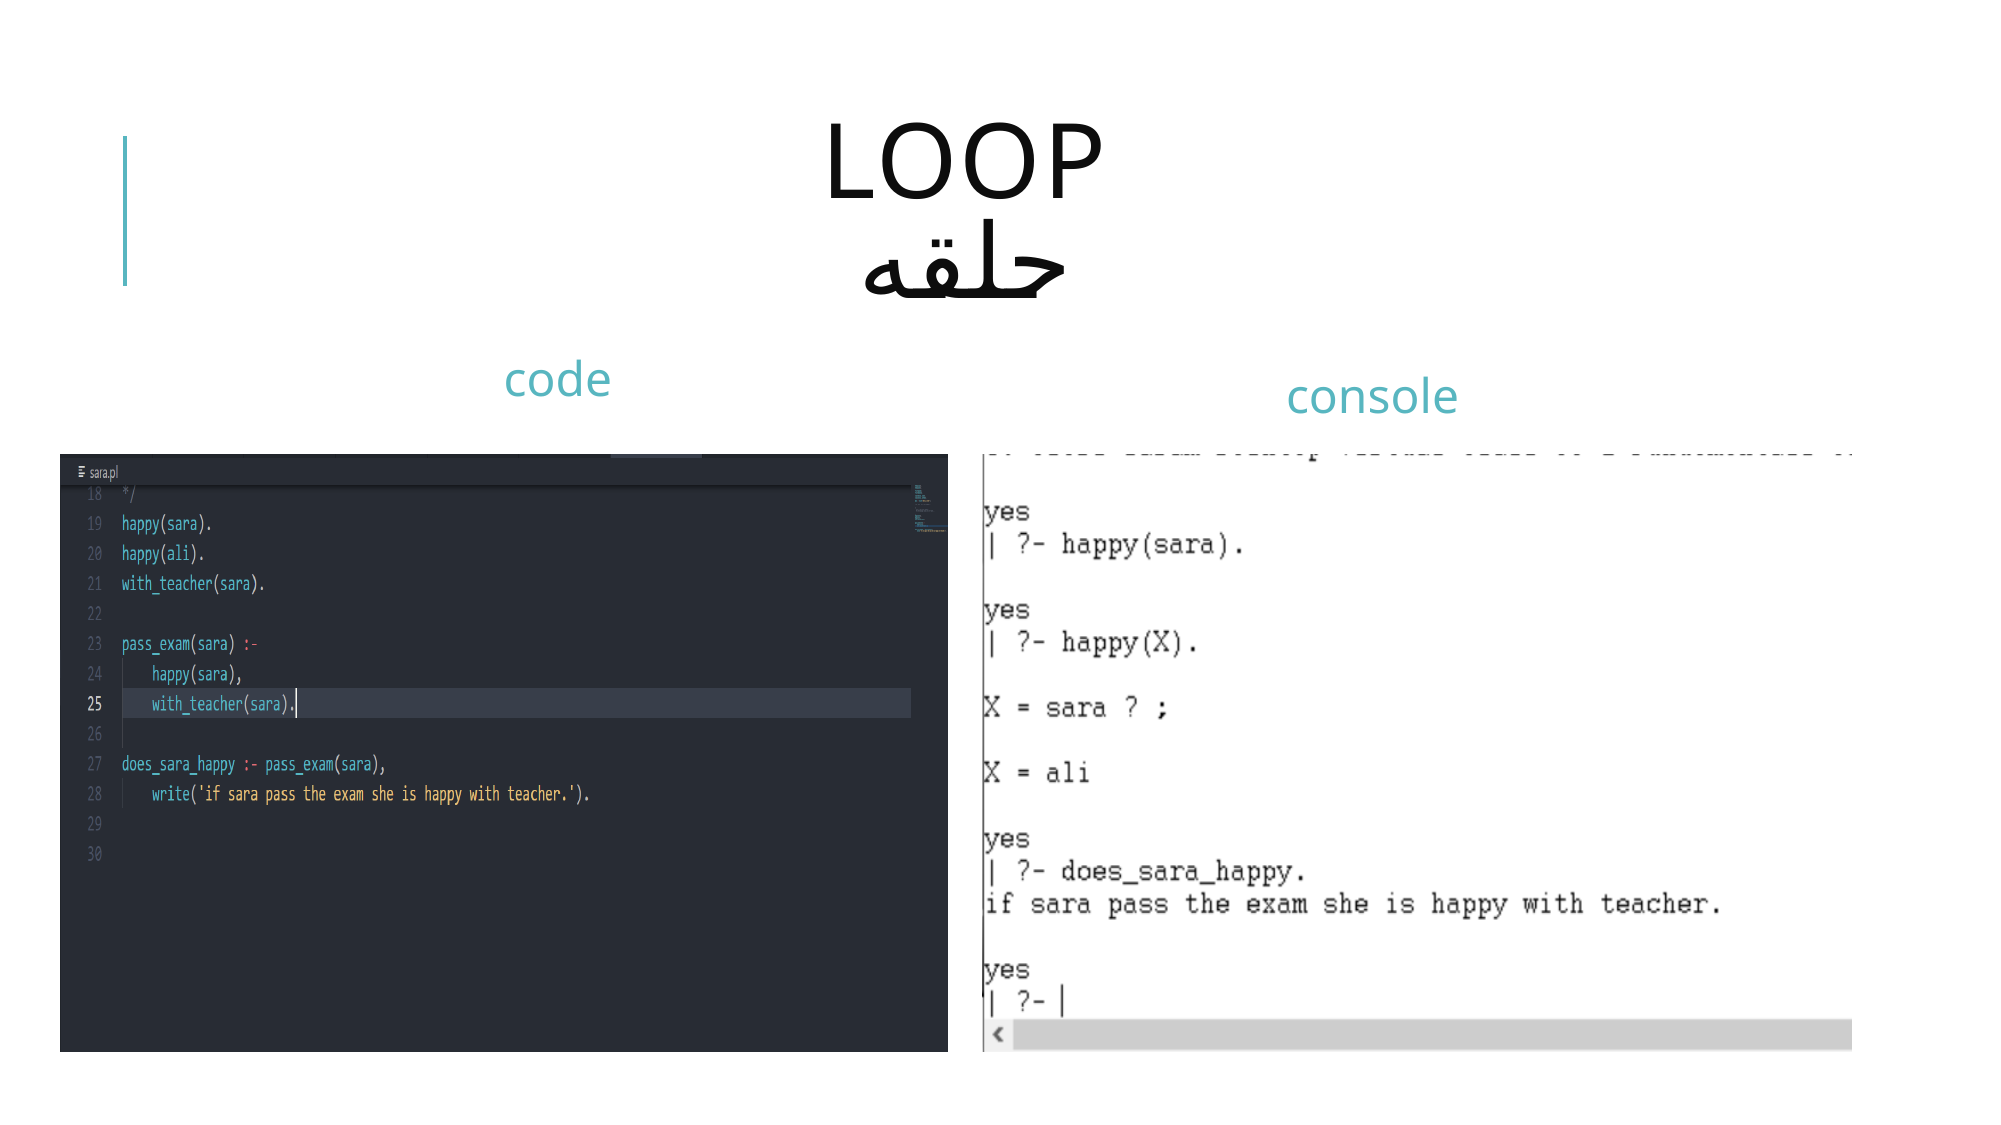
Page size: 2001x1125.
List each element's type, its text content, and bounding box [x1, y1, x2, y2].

list code [168, 306, 948, 450]
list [982, 454, 1852, 1052]
list console [982, 341, 1763, 450]
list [59, 454, 949, 1052]
title Loop حلقه [168, 96, 1763, 342]
